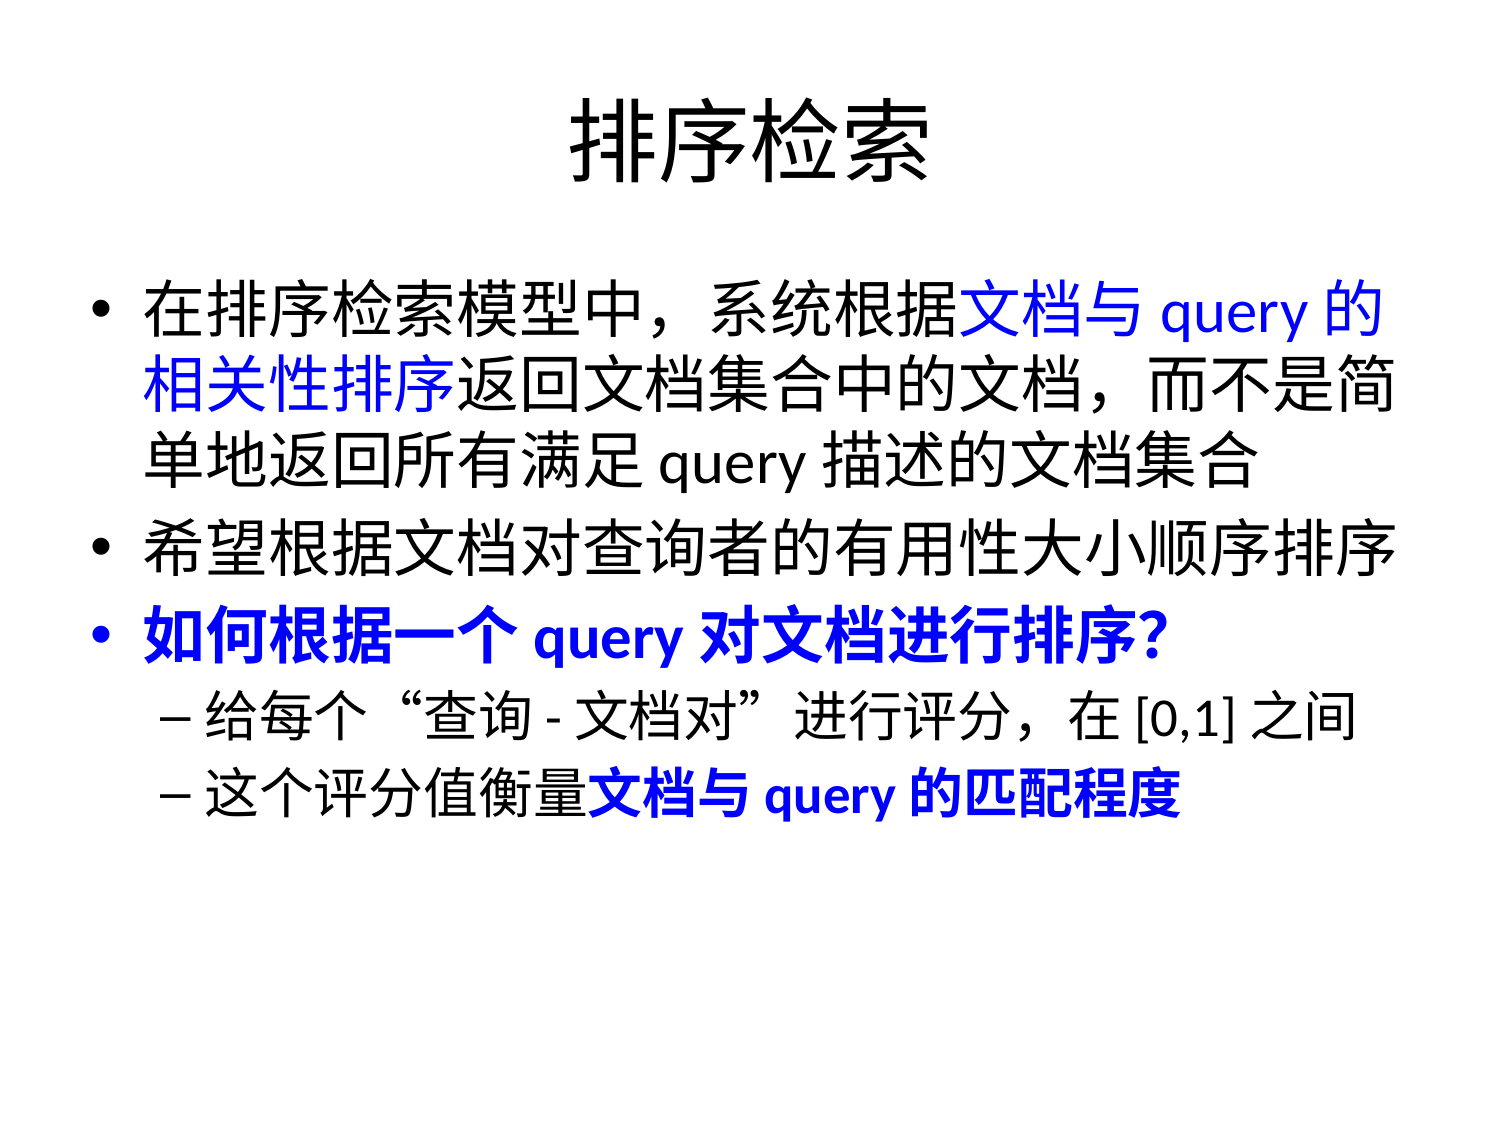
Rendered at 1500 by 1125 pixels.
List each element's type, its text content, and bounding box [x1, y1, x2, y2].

title 排序检索 [75, 45, 1425, 233]
list 在排序检索模型中，系统根据文档与query的相关性排序返回文档集合中的文档，而不是简单地返回所有满足query描述的文档集合 希望根据文档对查询者的有用性大小顺序排序 如何根据一个query对文档进行排序？ 给每个“查询-文档对”进行评分，在[0,1]之间 这个评分值衡量文档与query的匹配程度 [75, 262, 1425, 1005]
